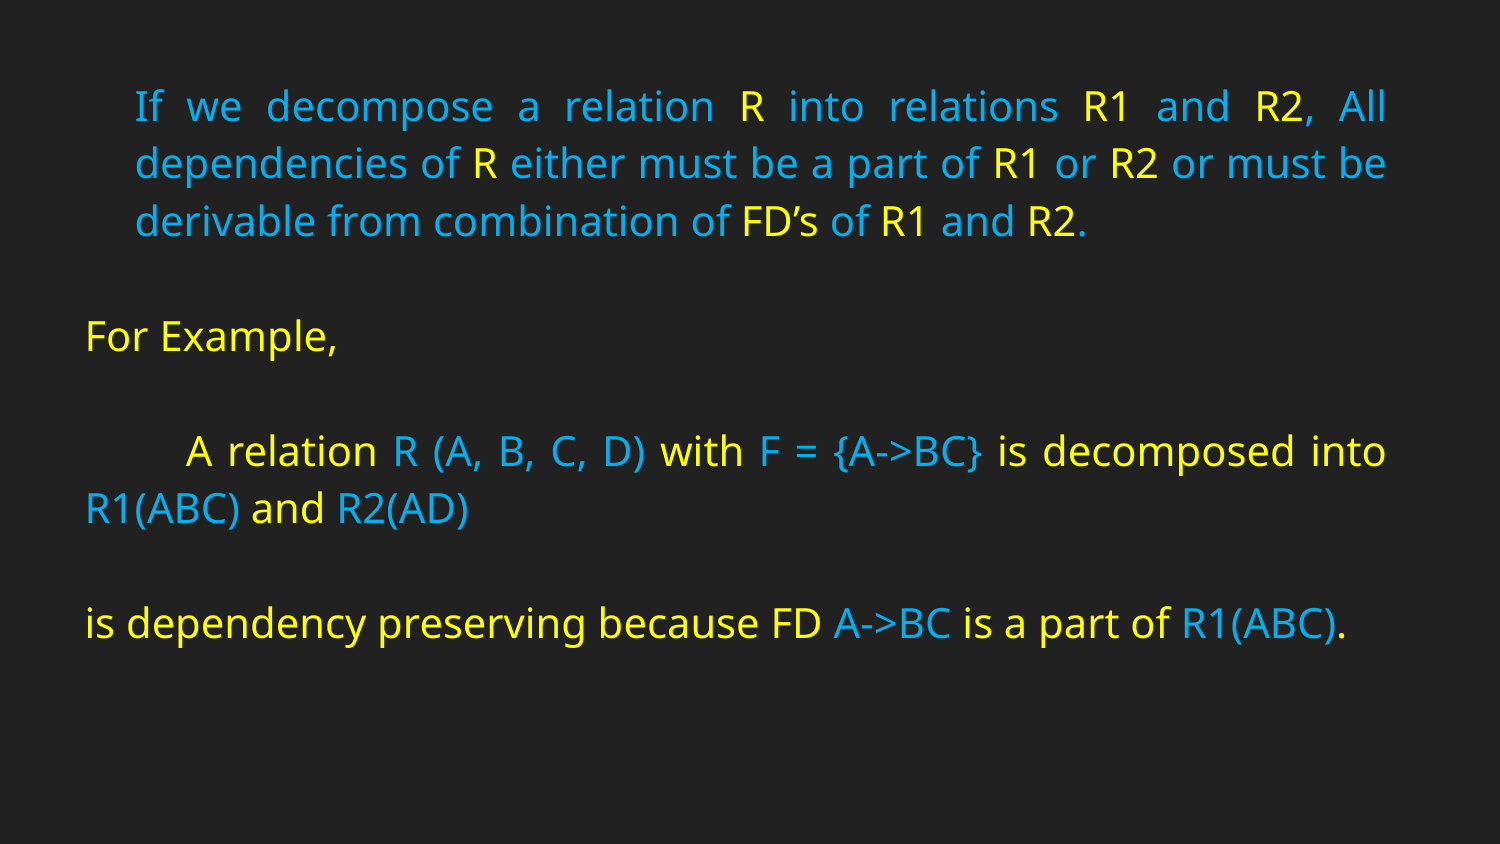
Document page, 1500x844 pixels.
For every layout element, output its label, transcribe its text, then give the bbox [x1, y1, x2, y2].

list If we decompose a relation R into relations R1 and R2, All dependencies of R either must be a part of R1 or R2 or must be derivable from combination of FD’s of R1 and R2. For Example, A relation R (A, B, C, D) with F = {A->BC} is decomposed into R1(ABC) and R2(AD) is dependency preserving because FD A->BC is a part of R1(ABC). [44, 56, 1403, 587]
